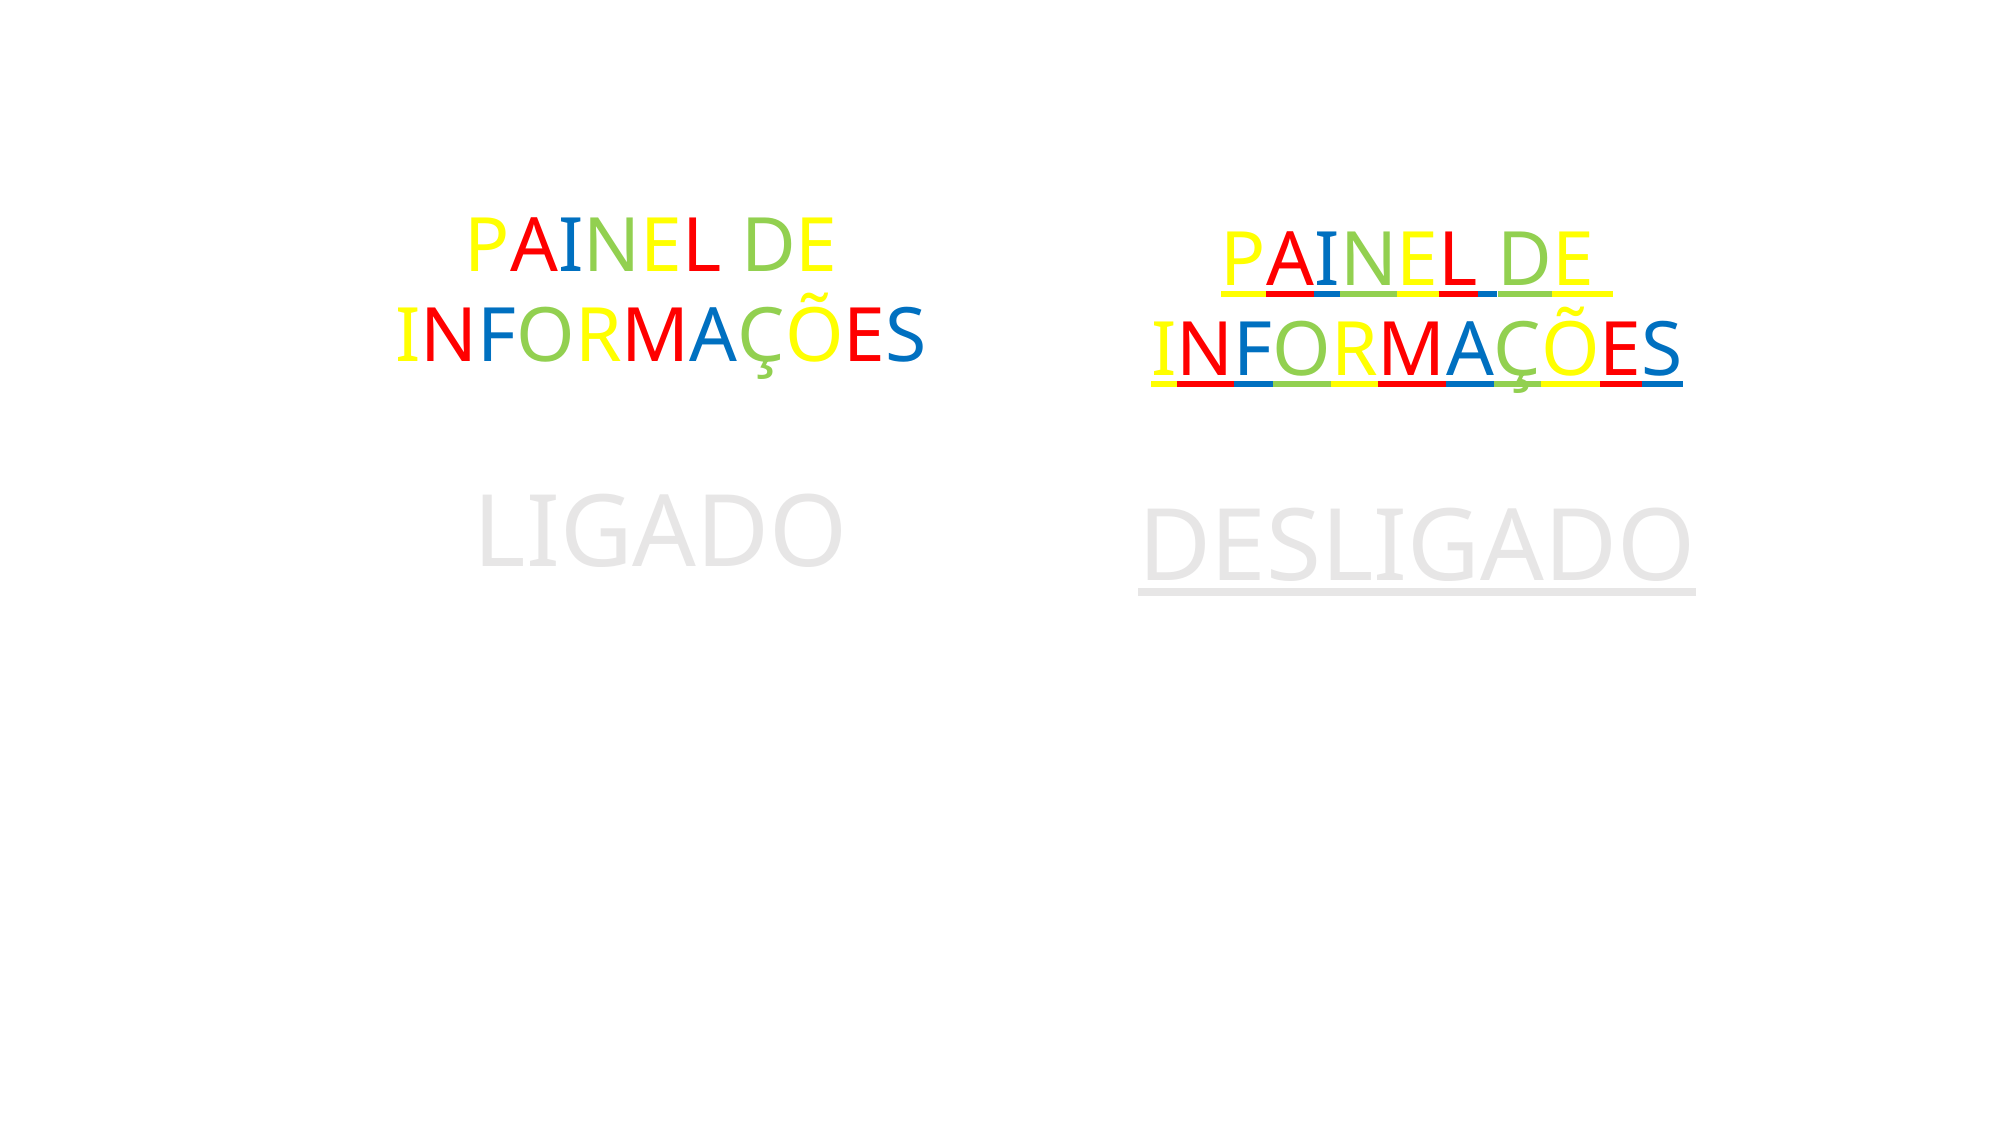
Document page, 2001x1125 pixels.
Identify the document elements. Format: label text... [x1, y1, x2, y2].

text_box PAINEL DE INFORMAÇÕES DESLIGADO [1123, 203, 1711, 608]
text_box PAINEL DE INFORMAÇÕES LIGADO [381, 188, 941, 594]
